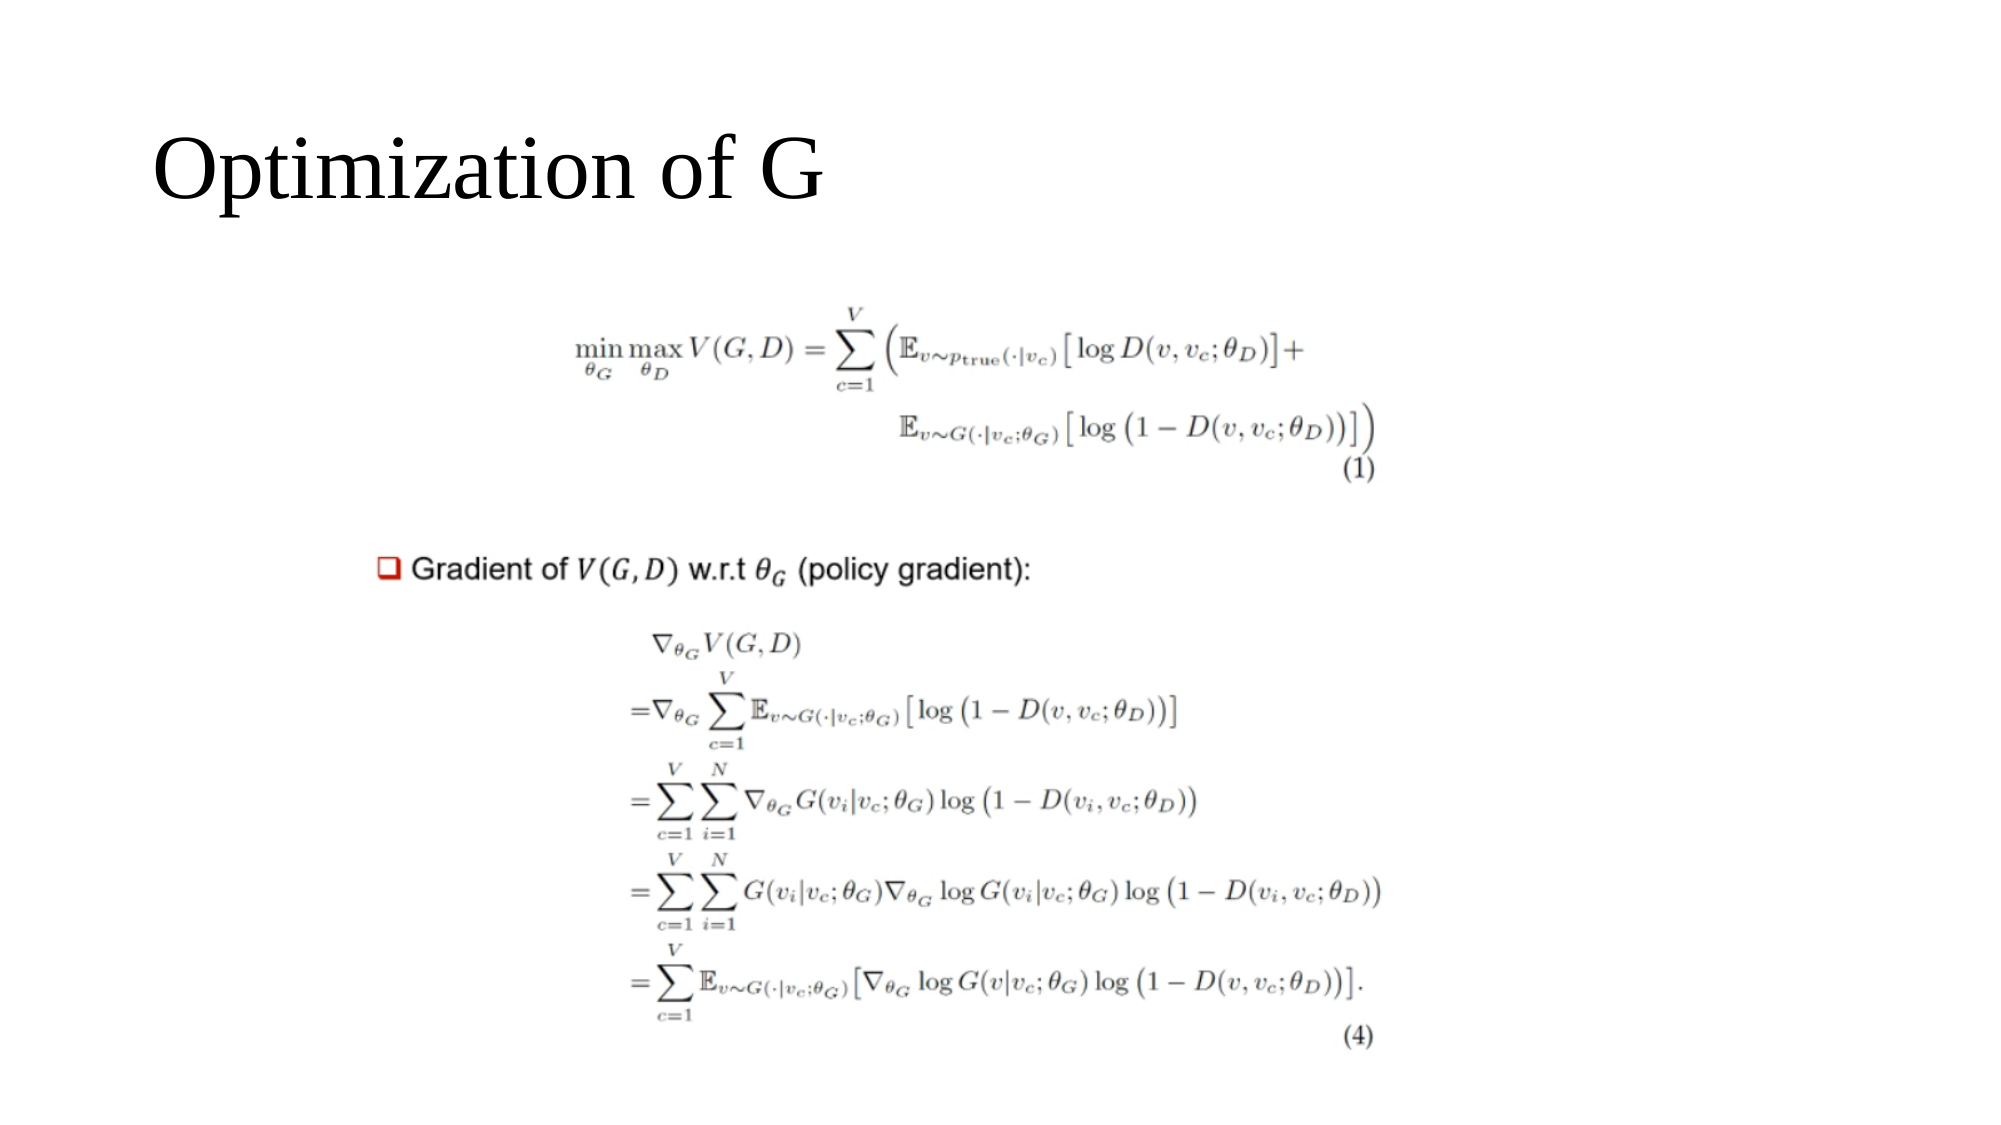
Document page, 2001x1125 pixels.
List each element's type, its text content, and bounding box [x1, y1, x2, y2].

title Optimization of G [137, 59, 1863, 278]
picture [338, 279, 1589, 1066]
